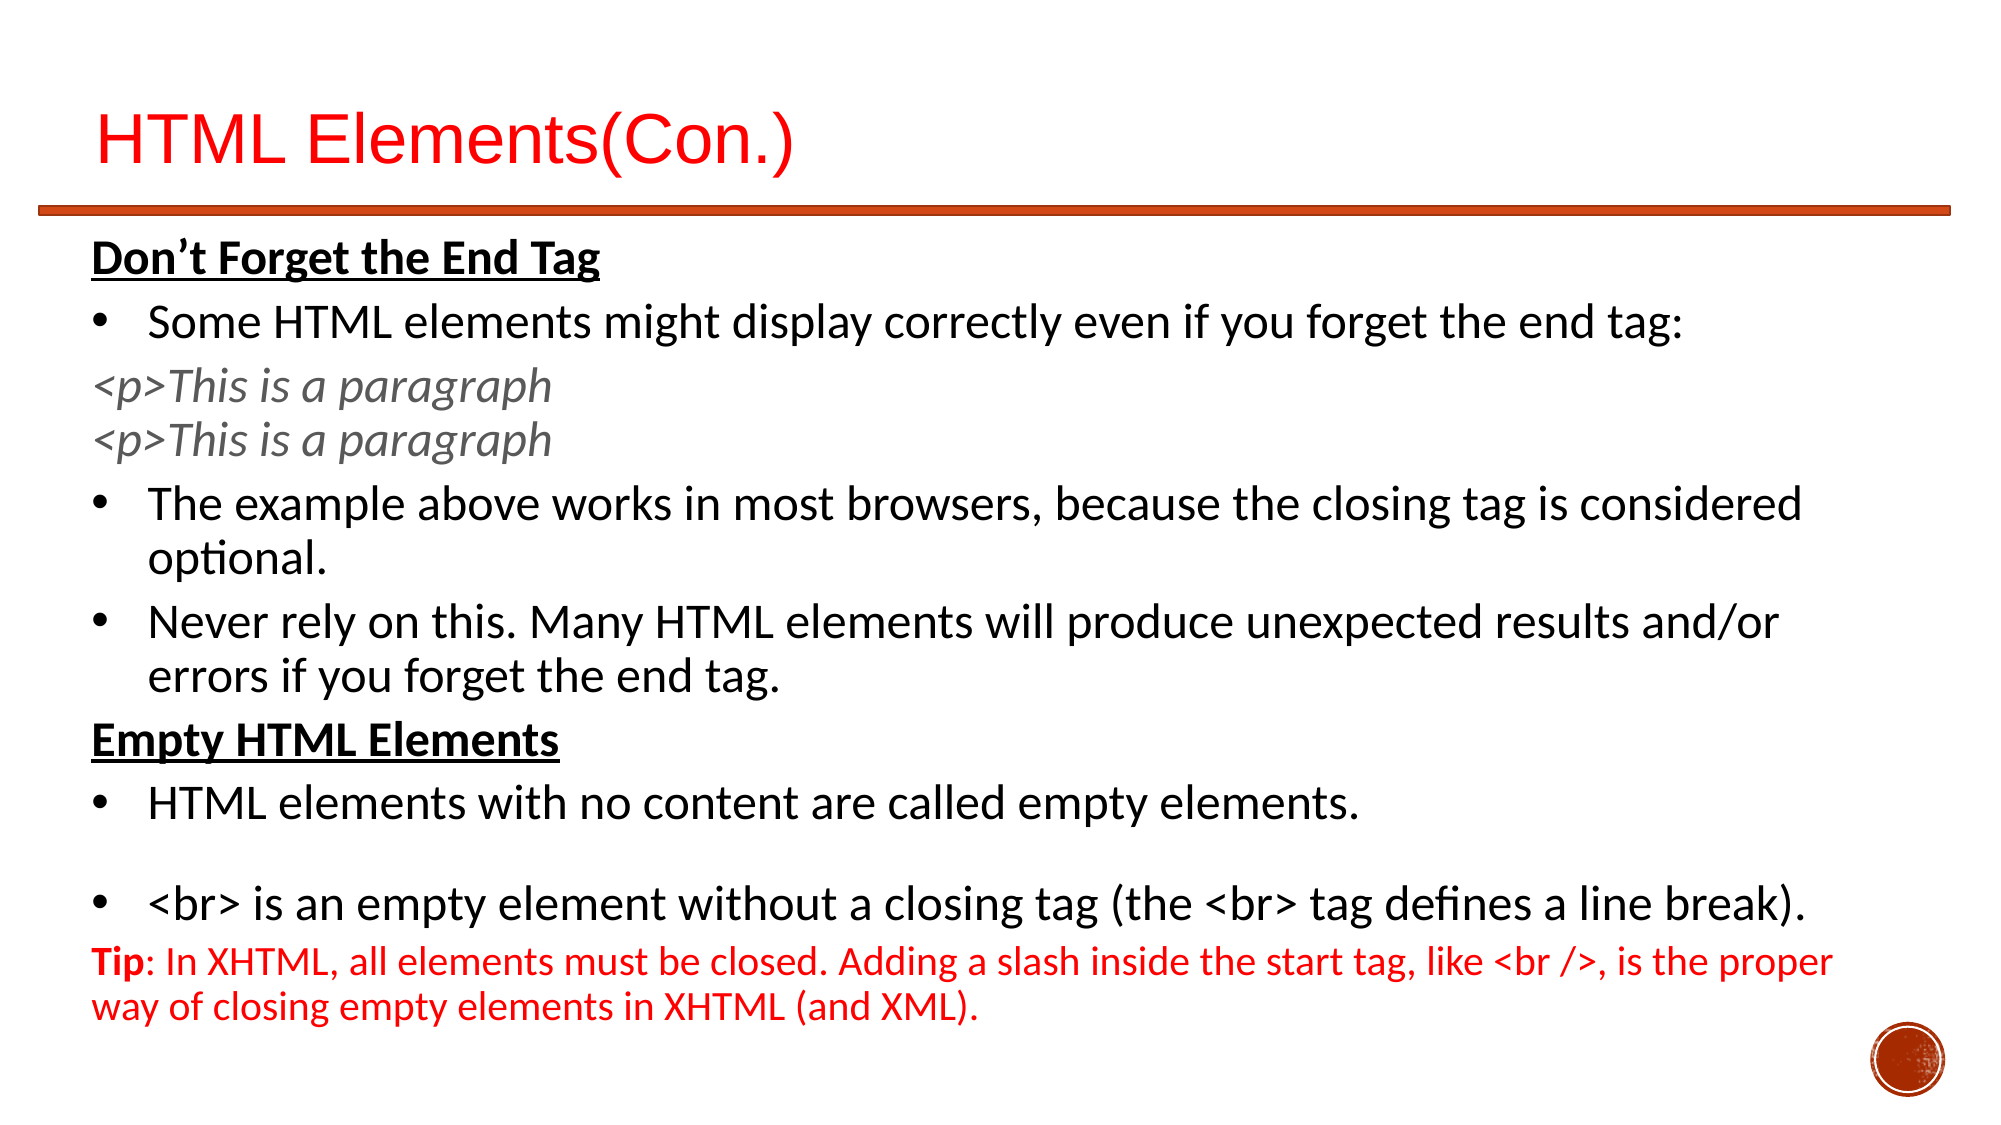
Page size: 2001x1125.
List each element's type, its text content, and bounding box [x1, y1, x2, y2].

title HTML Elements(Con.) [80, 57, 1885, 205]
text_box [38, 205, 1951, 216]
title HTML Elements(Con.) [80, 216, 1885, 223]
list Don’t Forget the End Tag Some HTML elements might display correctly even if you forget the end tag: <p>This is a paragraph <p>This is a paragraph The example above works in most browsers, because the closing tag is considered optional. Never rely on this. Many HTML elements will produce unexpected results and/or errors if you forget the end tag. Empty HTML Elements HTML elements with no content are called empty elements. <br> is an empty element without a closing tag (the <br> tag defines a line break). Tip: In XHTML, all elements must be closed. Adding a slash inside the start tag, like <br />, is the proper way of closing empty elements in XHTML (and XML). [76, 223, 1885, 1086]
